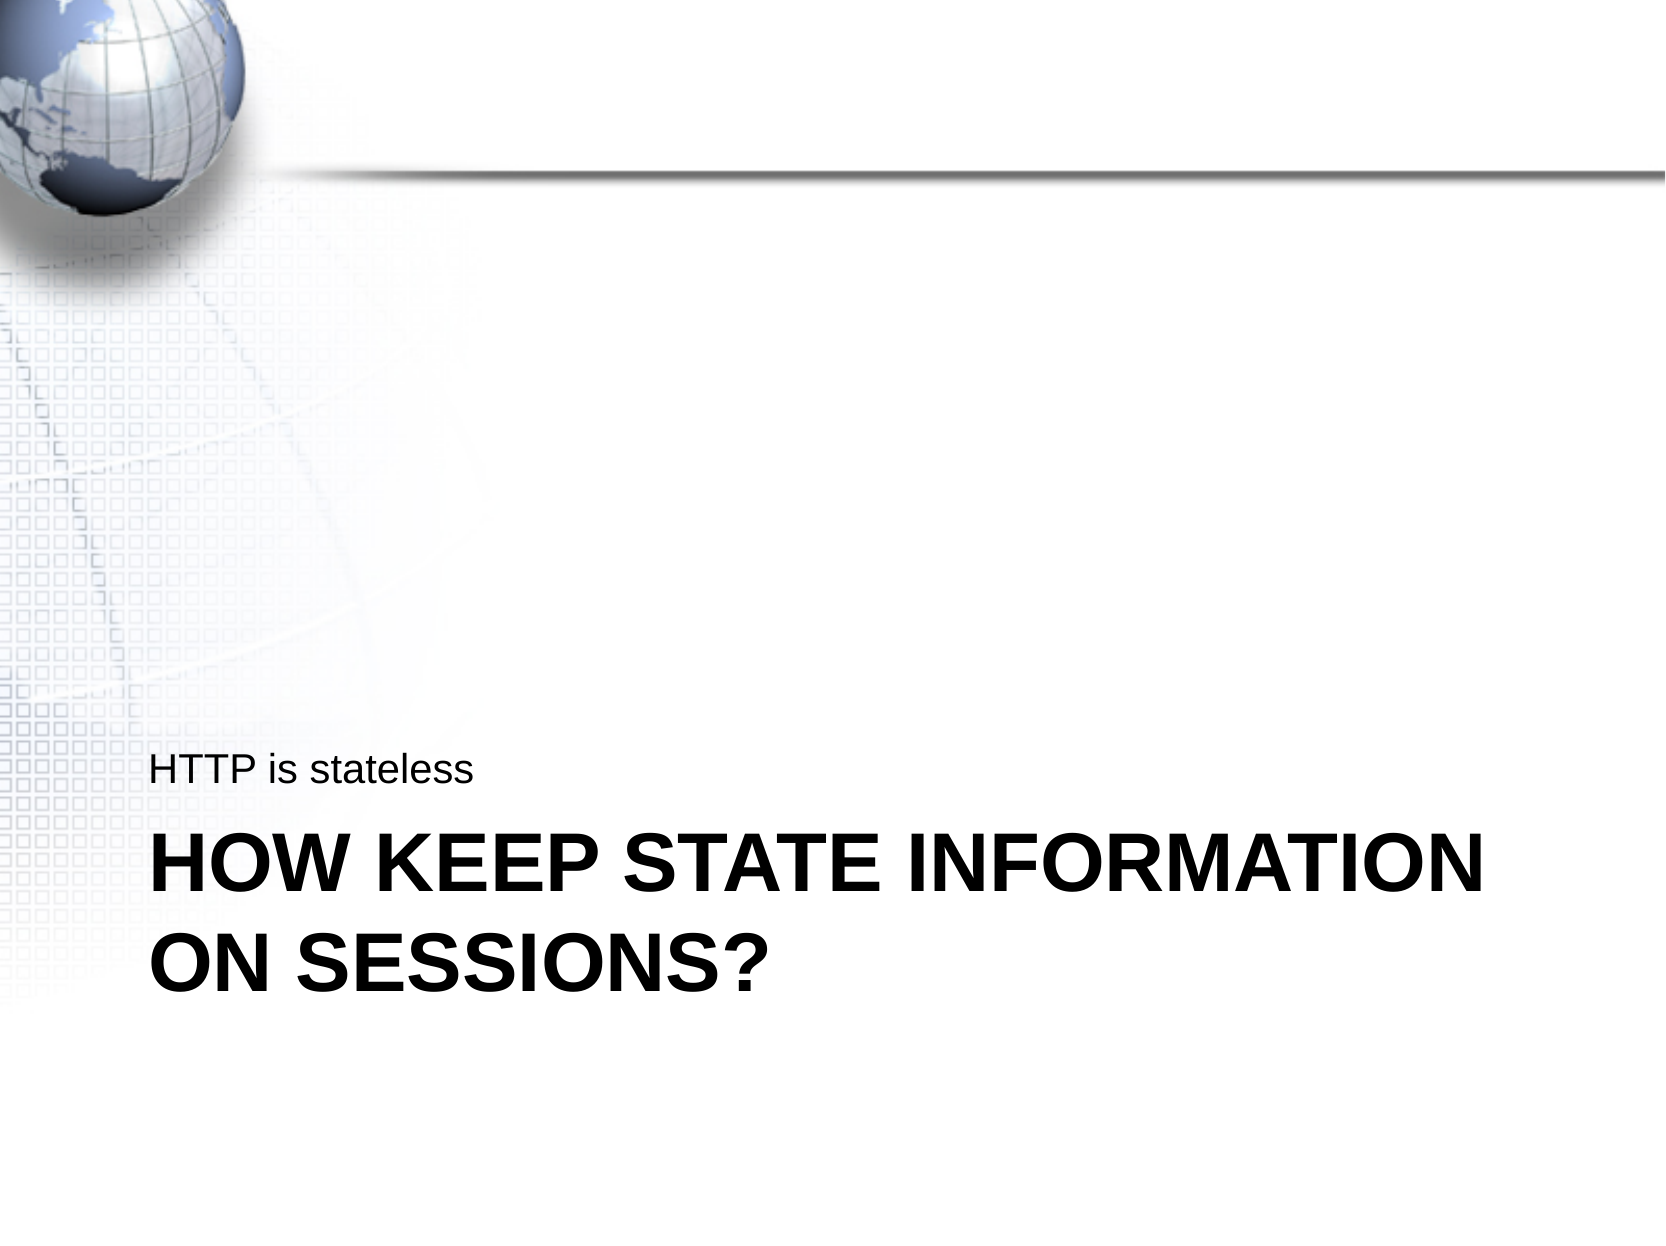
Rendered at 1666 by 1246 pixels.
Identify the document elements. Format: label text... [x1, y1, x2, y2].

title How keep state information on sessions? [131, 801, 1548, 1048]
picture [0, 0, 1666, 1246]
list HTTP is stateless [131, 527, 1548, 801]
